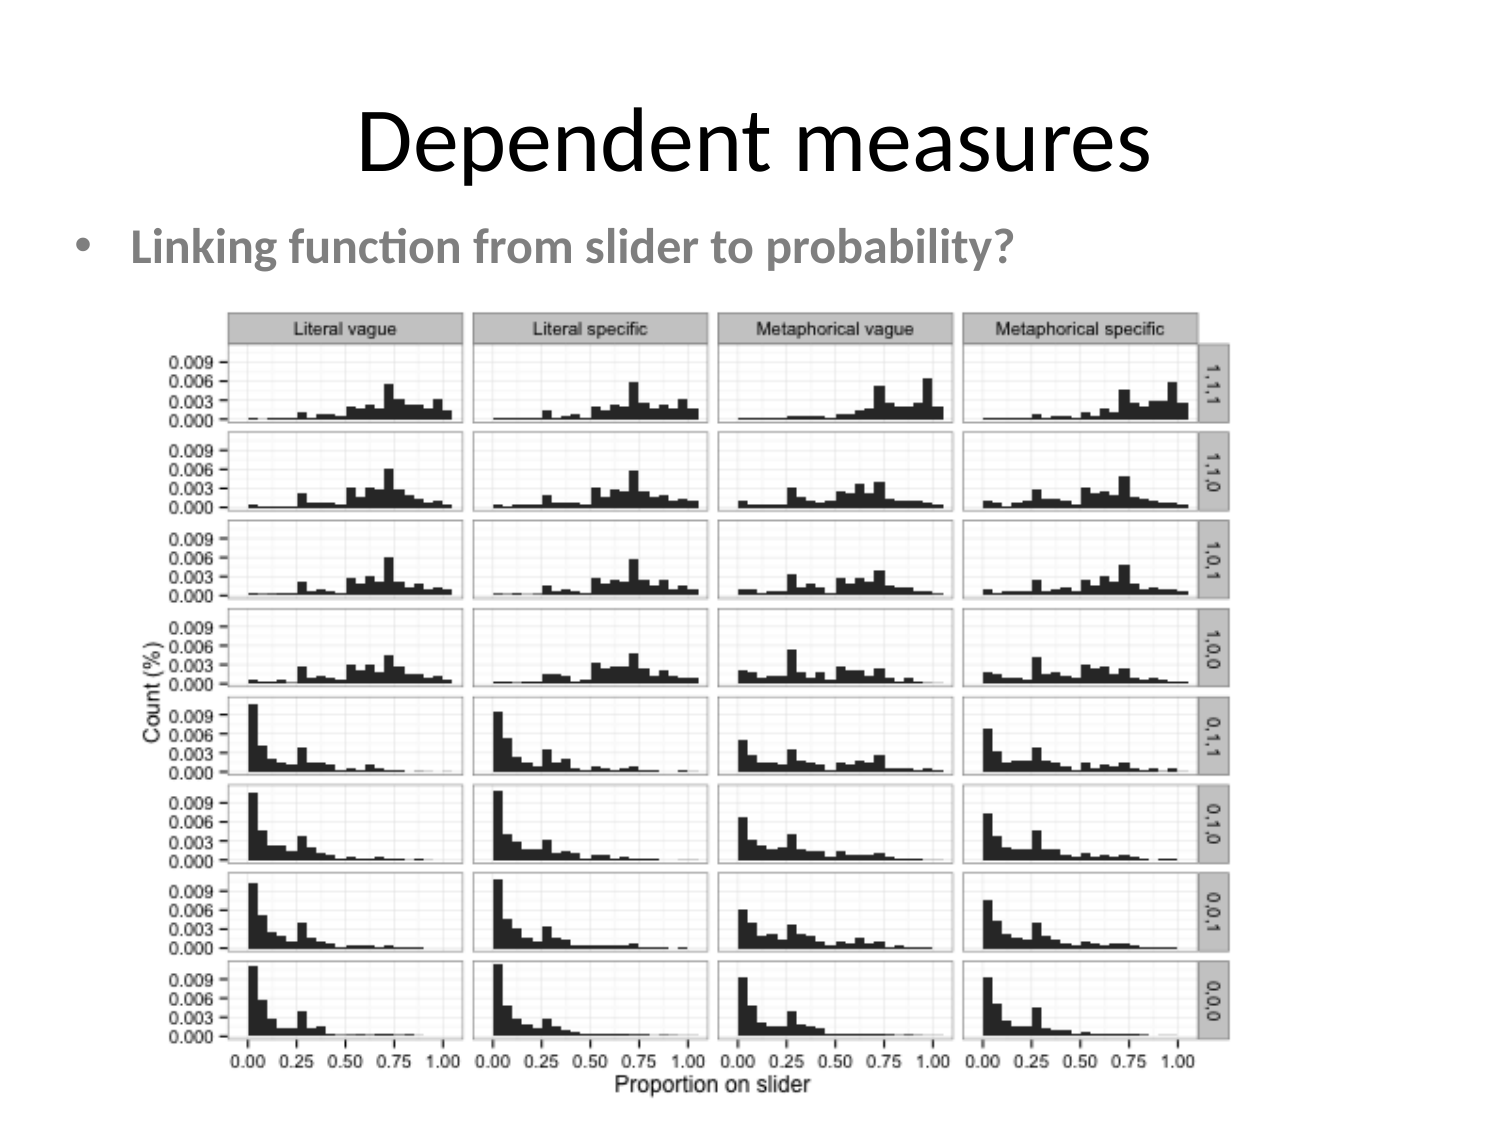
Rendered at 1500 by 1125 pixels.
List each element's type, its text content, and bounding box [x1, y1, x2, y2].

picture [116, 277, 1266, 1120]
list Linking function from slider to probability? [59, 206, 1436, 1027]
title Dependent measures [75, 45, 1436, 206]
